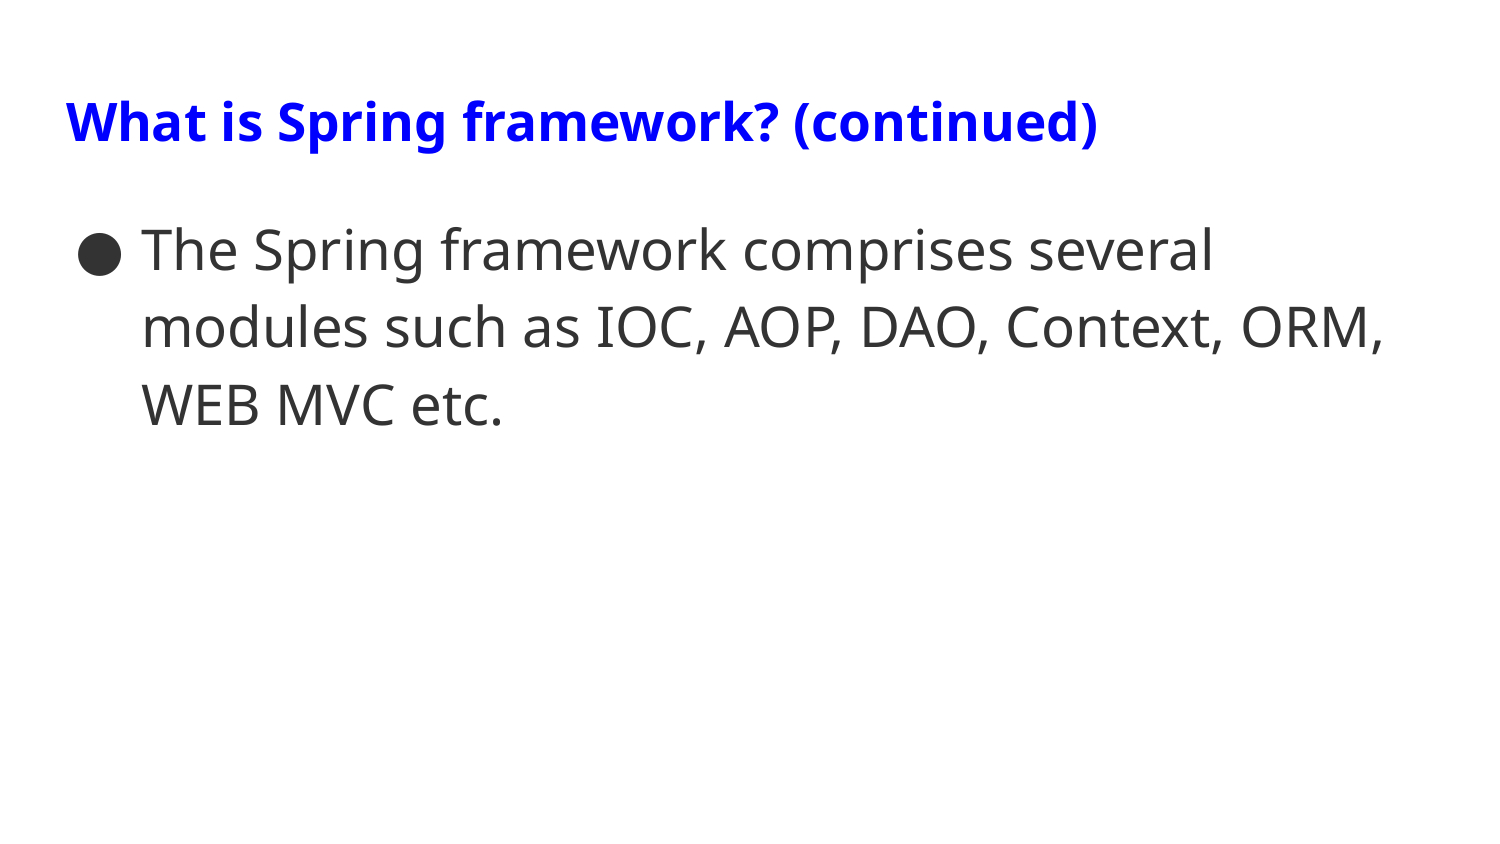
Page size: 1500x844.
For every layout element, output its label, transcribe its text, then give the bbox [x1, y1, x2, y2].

title What is Spring framework? (continued) [51, 72, 1449, 167]
list The Spring framework comprises several modules such as IOC, AOP, DAO, Context, ORM, WEB MVC etc. [51, 189, 1449, 750]
